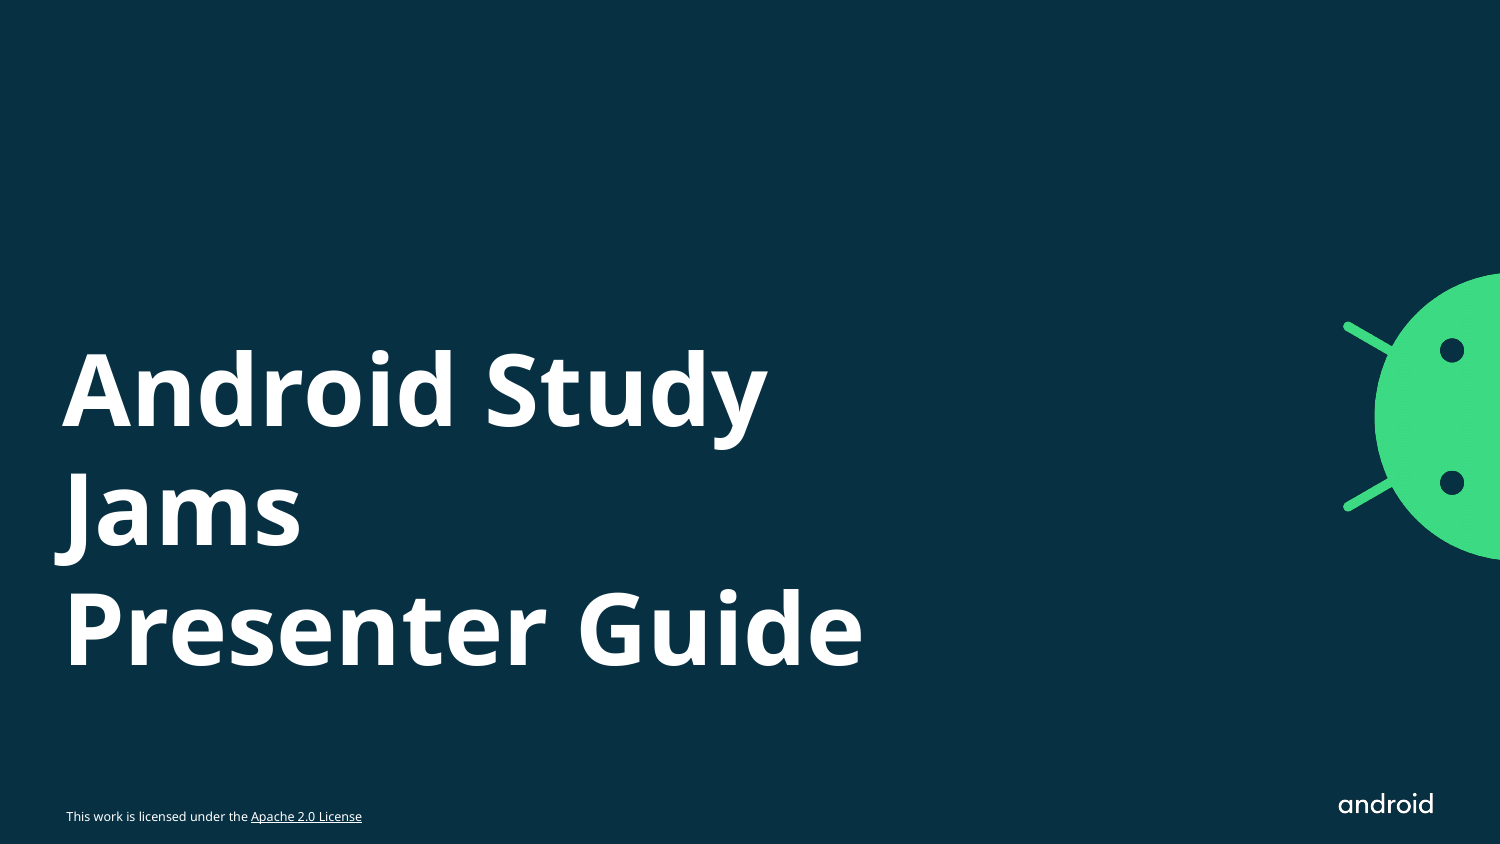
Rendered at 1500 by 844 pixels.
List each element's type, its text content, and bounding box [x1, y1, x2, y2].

picture [1334, 787, 1438, 819]
picture [1318, 263, 1500, 581]
title Android Study Jams Presenter Guide [47, 310, 1001, 494]
